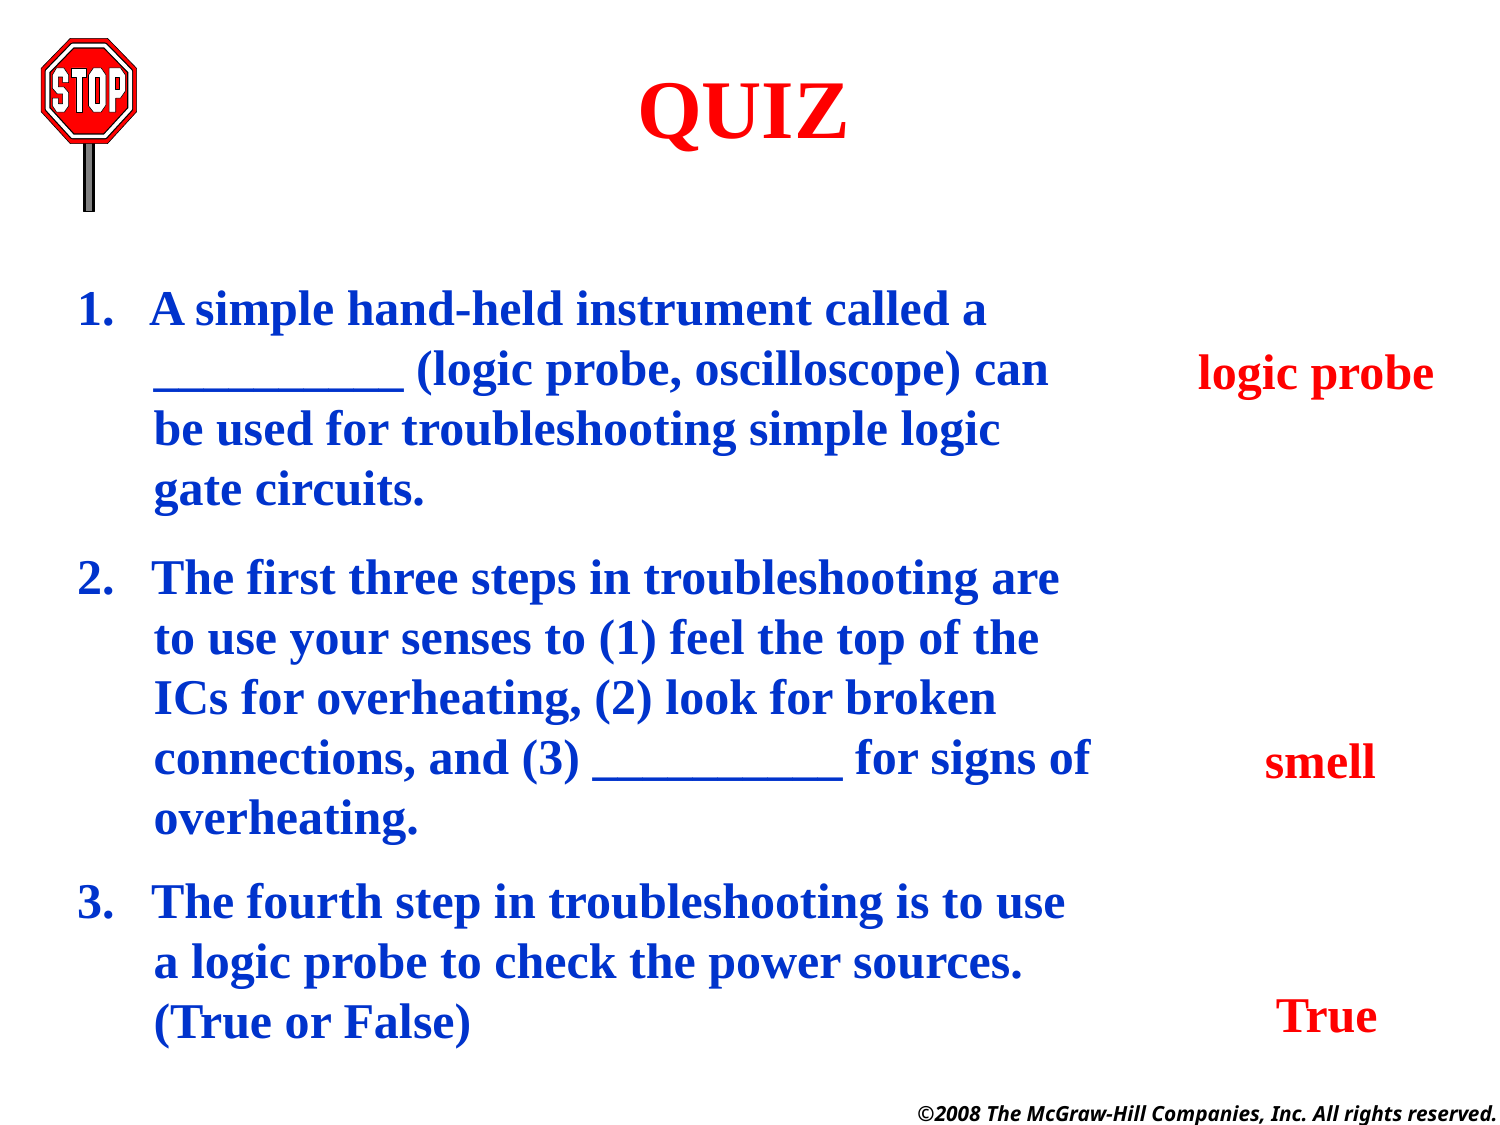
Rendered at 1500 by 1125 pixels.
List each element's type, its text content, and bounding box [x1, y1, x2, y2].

text_box True [1261, 974, 1393, 1050]
text_box logic probe [1183, 331, 1450, 407]
text_box 3. The fourth step in troubleshooting is to use a logic probe to check the power sources. (True or False) [62, 860, 1113, 1056]
text_box QUIZ [462, 47, 1025, 163]
text_box smell [1249, 721, 1392, 797]
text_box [40, 37, 138, 213]
text_box 1. A simple hand-held instrument called a __________ (logic probe, oscilloscope) can be used for troubleshooting simple logic gate circuits. [62, 268, 1113, 523]
text_box 2. The first three steps in troubleshooting are to use your senses to (1) feel the top of the ICs for overheating, (2) look for broken connections, and (3) __________ for signs of overheating. [62, 537, 1125, 853]
